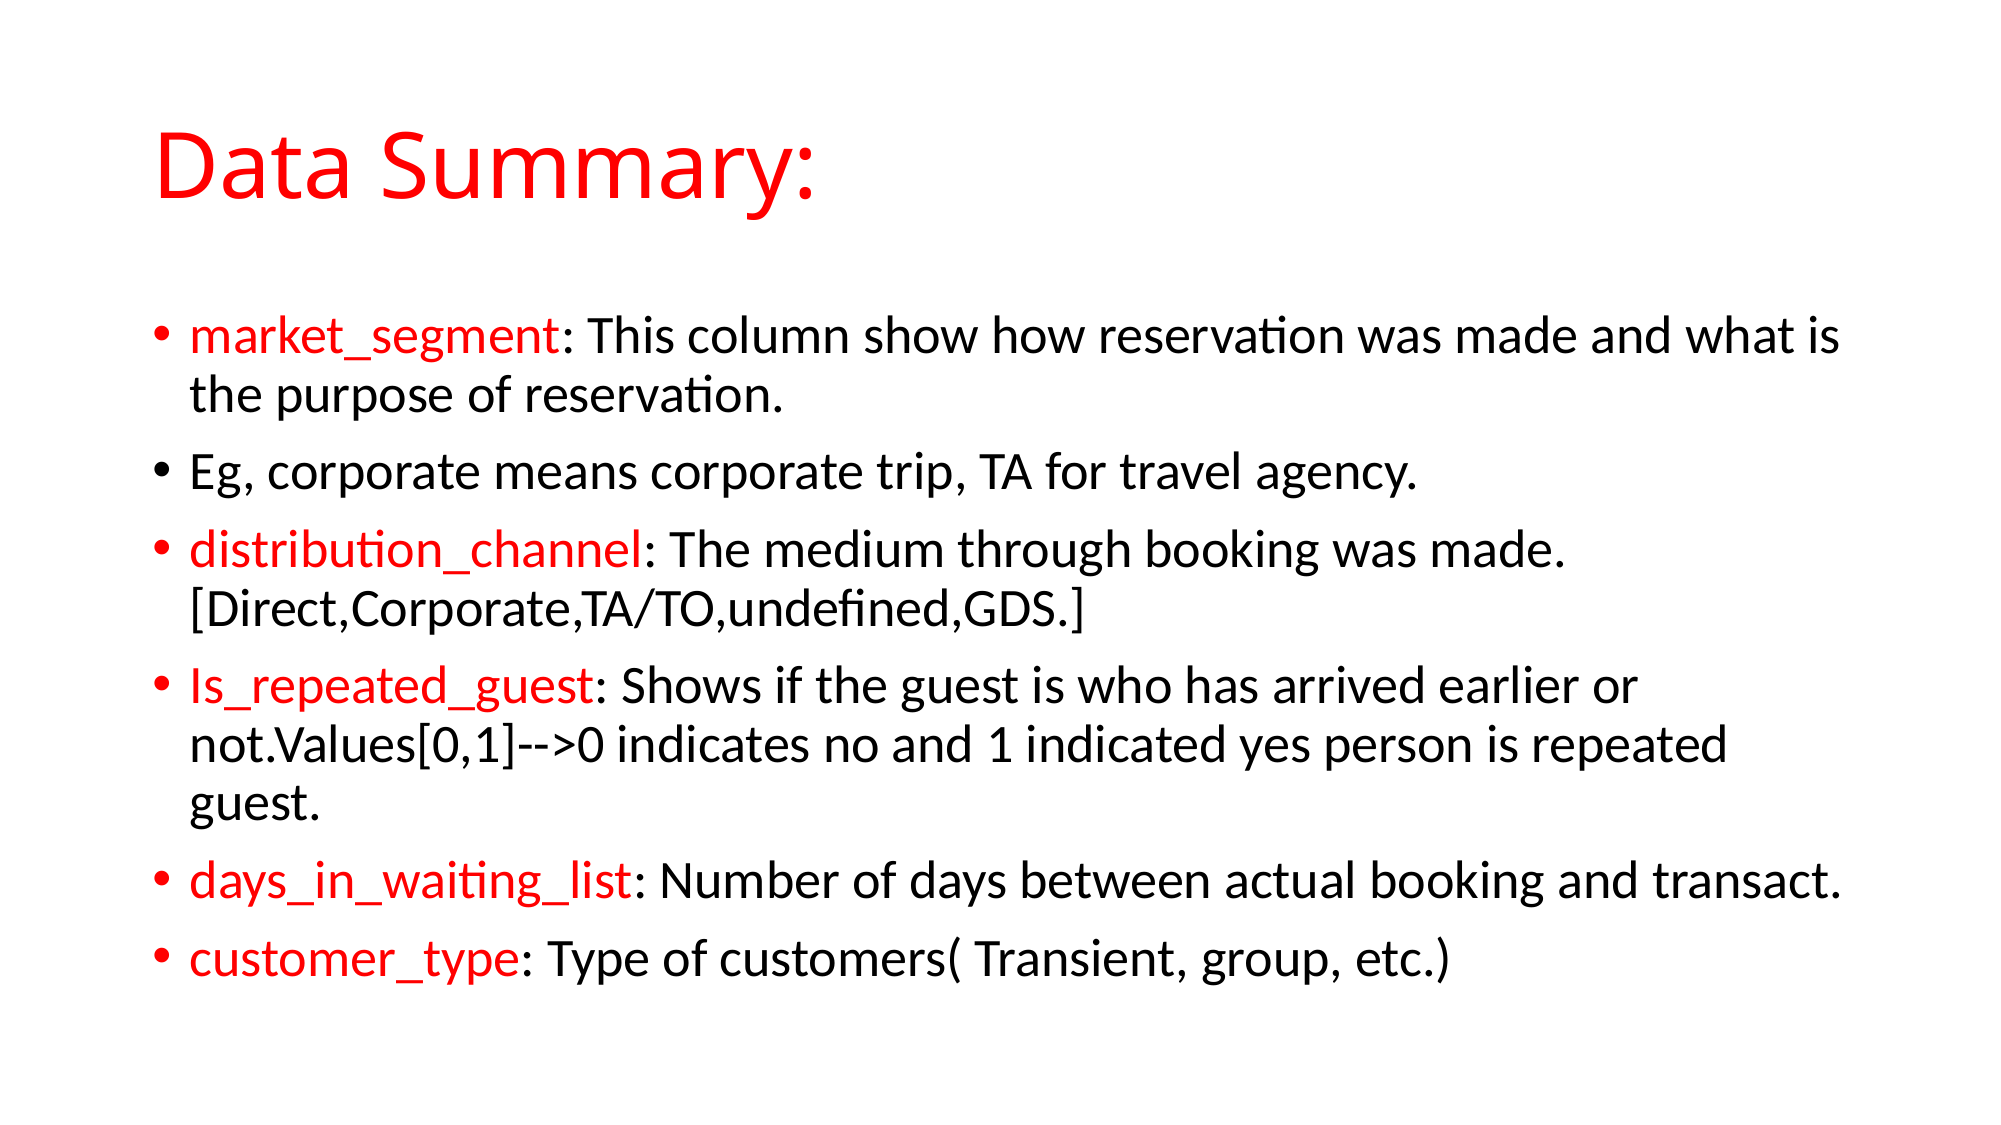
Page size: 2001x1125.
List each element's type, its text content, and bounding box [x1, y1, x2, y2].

list market_segment: This column show how reservation was made and what is the purpose of reservation. Eg, corporate means corporate trip, TA for travel agency. distribution_channel: The medium through booking was made.[Direct,Corporate,TA/TO,undefined,GDS.] Is_repeated_guest: Shows if the guest is who has arrived earlier or not.Values[0,1]-->0 indicates no and 1 indicated yes person is repeated guest. days_in_waiting_list: Number of days between actual booking and transact. customer_type: Type of customers( Transient, group, etc.) [137, 299, 1863, 1014]
title Data Summary: [137, 59, 1863, 278]
